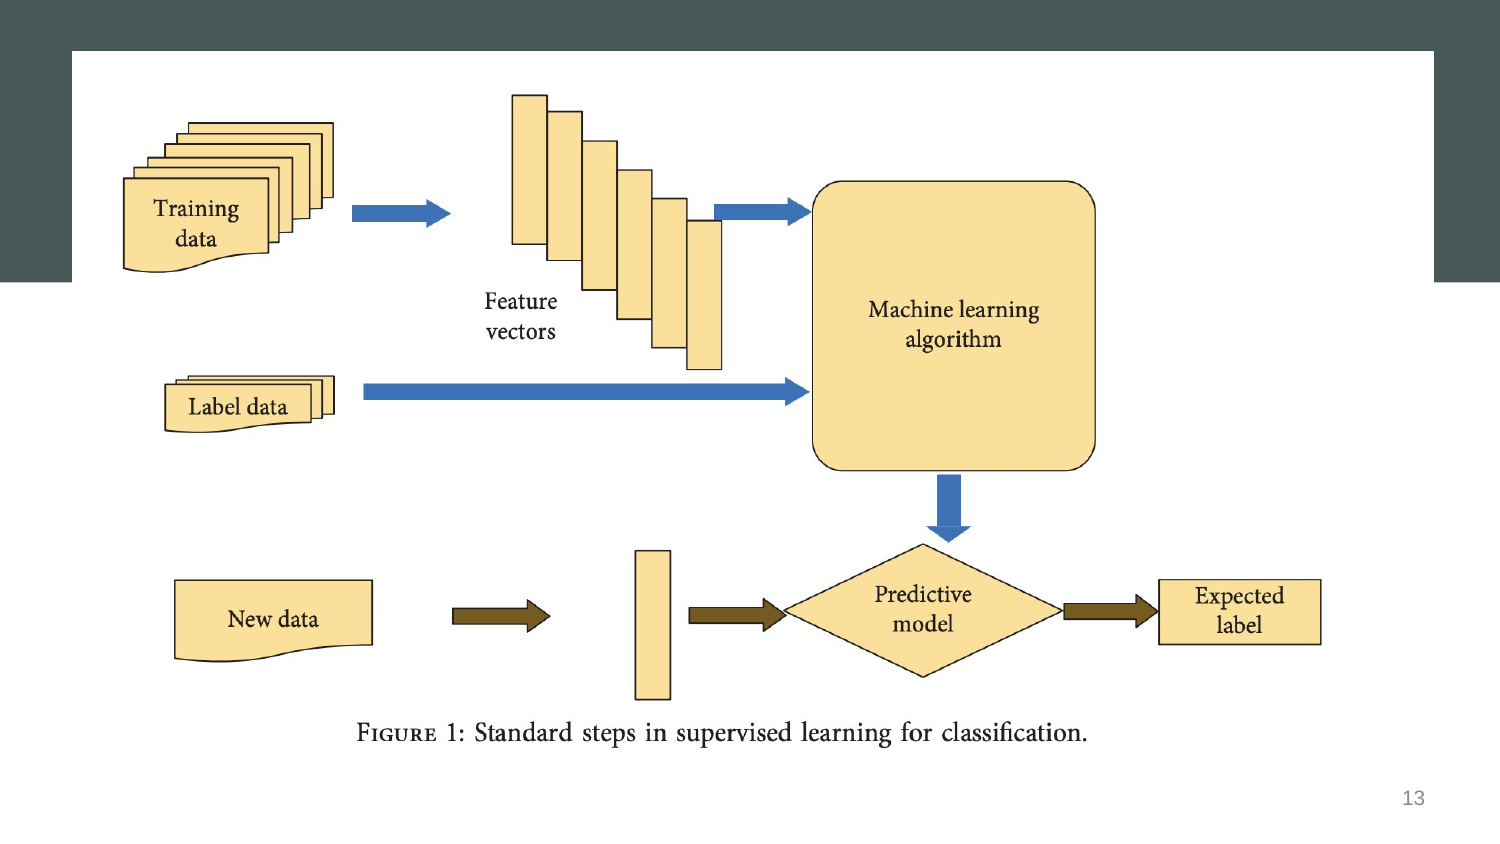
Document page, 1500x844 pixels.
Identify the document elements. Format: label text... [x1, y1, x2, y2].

slide_number ‹#› [1080, 784, 1425, 844]
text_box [0, 0, 1500, 761]
